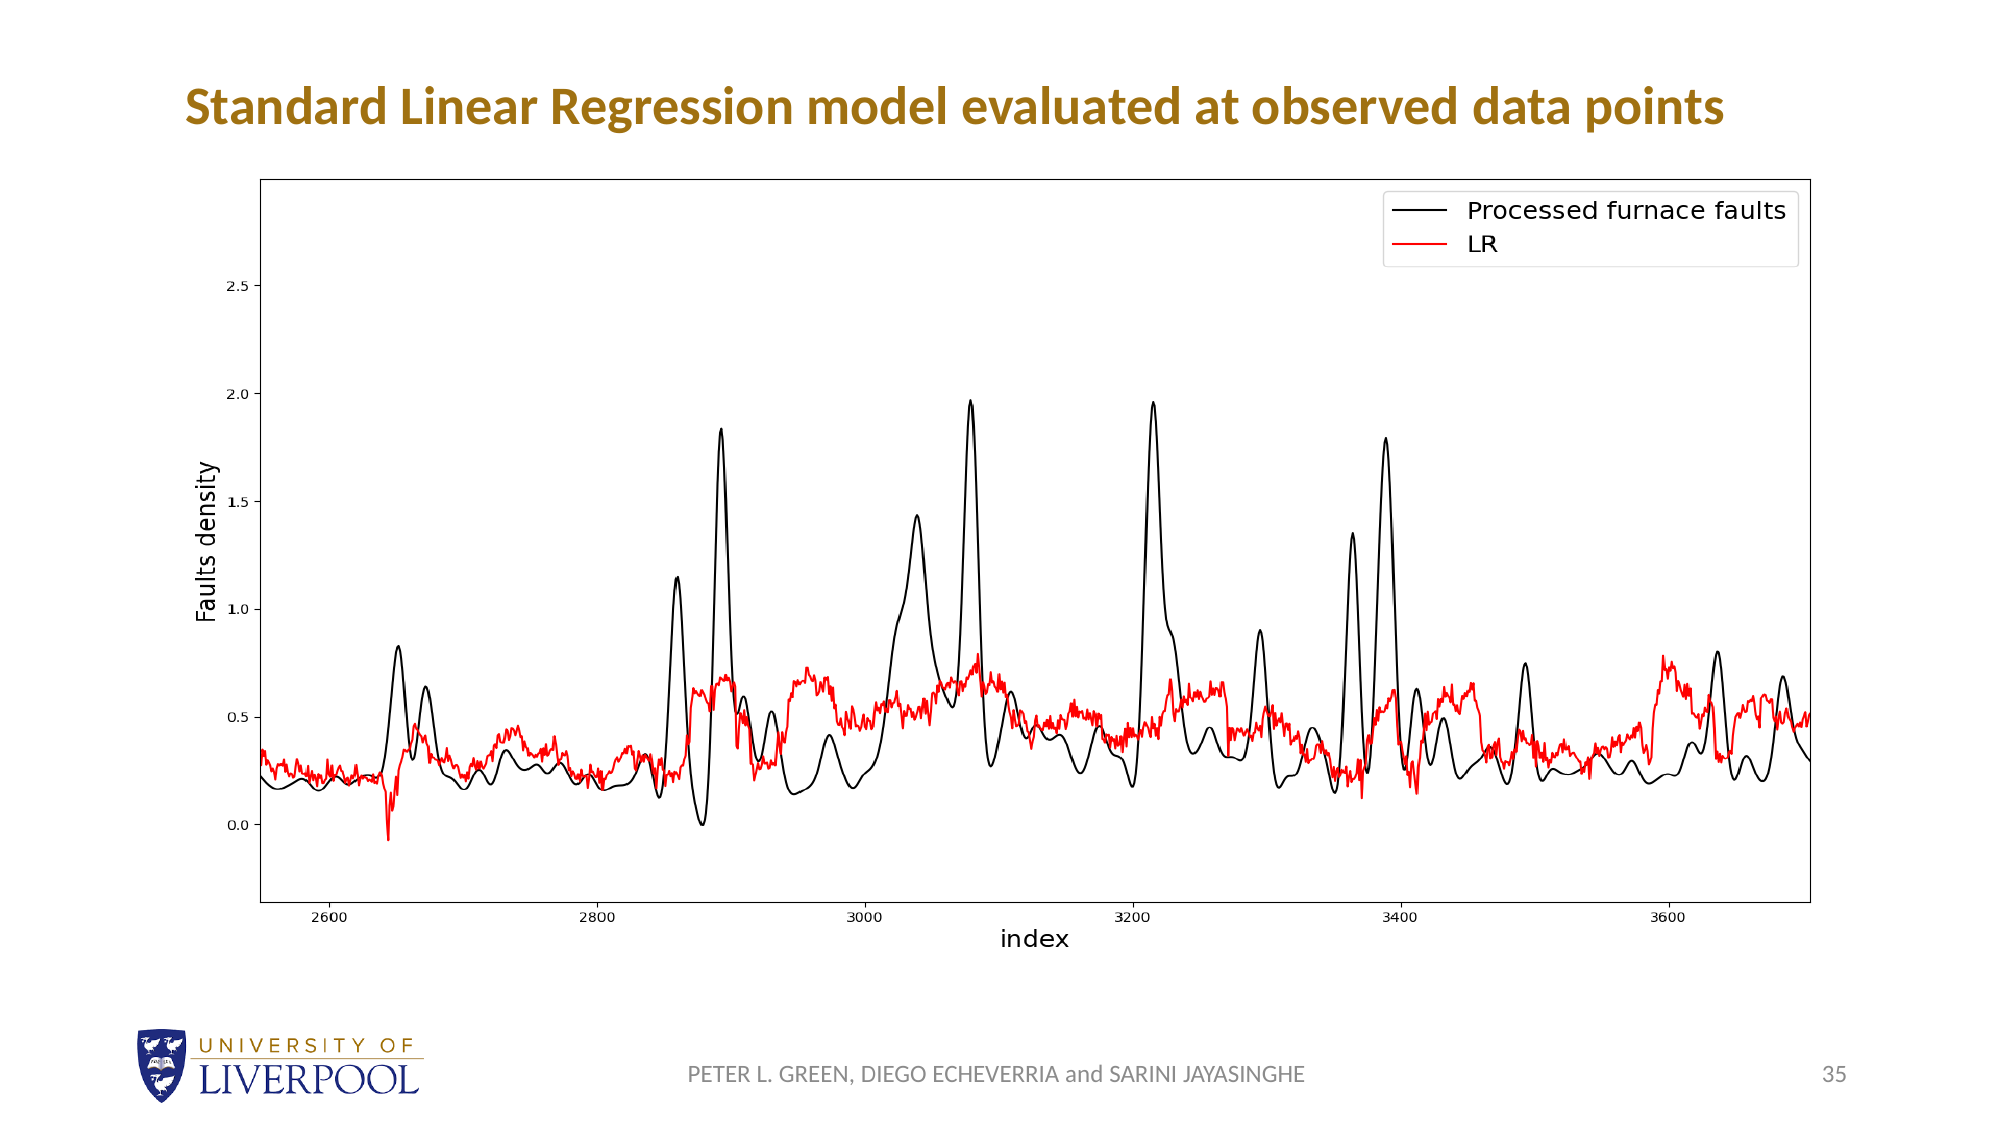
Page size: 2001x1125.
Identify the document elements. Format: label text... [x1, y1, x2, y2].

picture [137, 1029, 424, 1103]
slide_number 35 [1412, 1042, 1863, 1103]
footer PETER L. GREEN, DIEGO ECHEVERRIA and SARINI JAYASINGHE [662, 1042, 1338, 1103]
picture [180, 173, 1819, 952]
text_box Standard Linear Regression model evaluated at observed data points [170, 62, 1830, 143]
